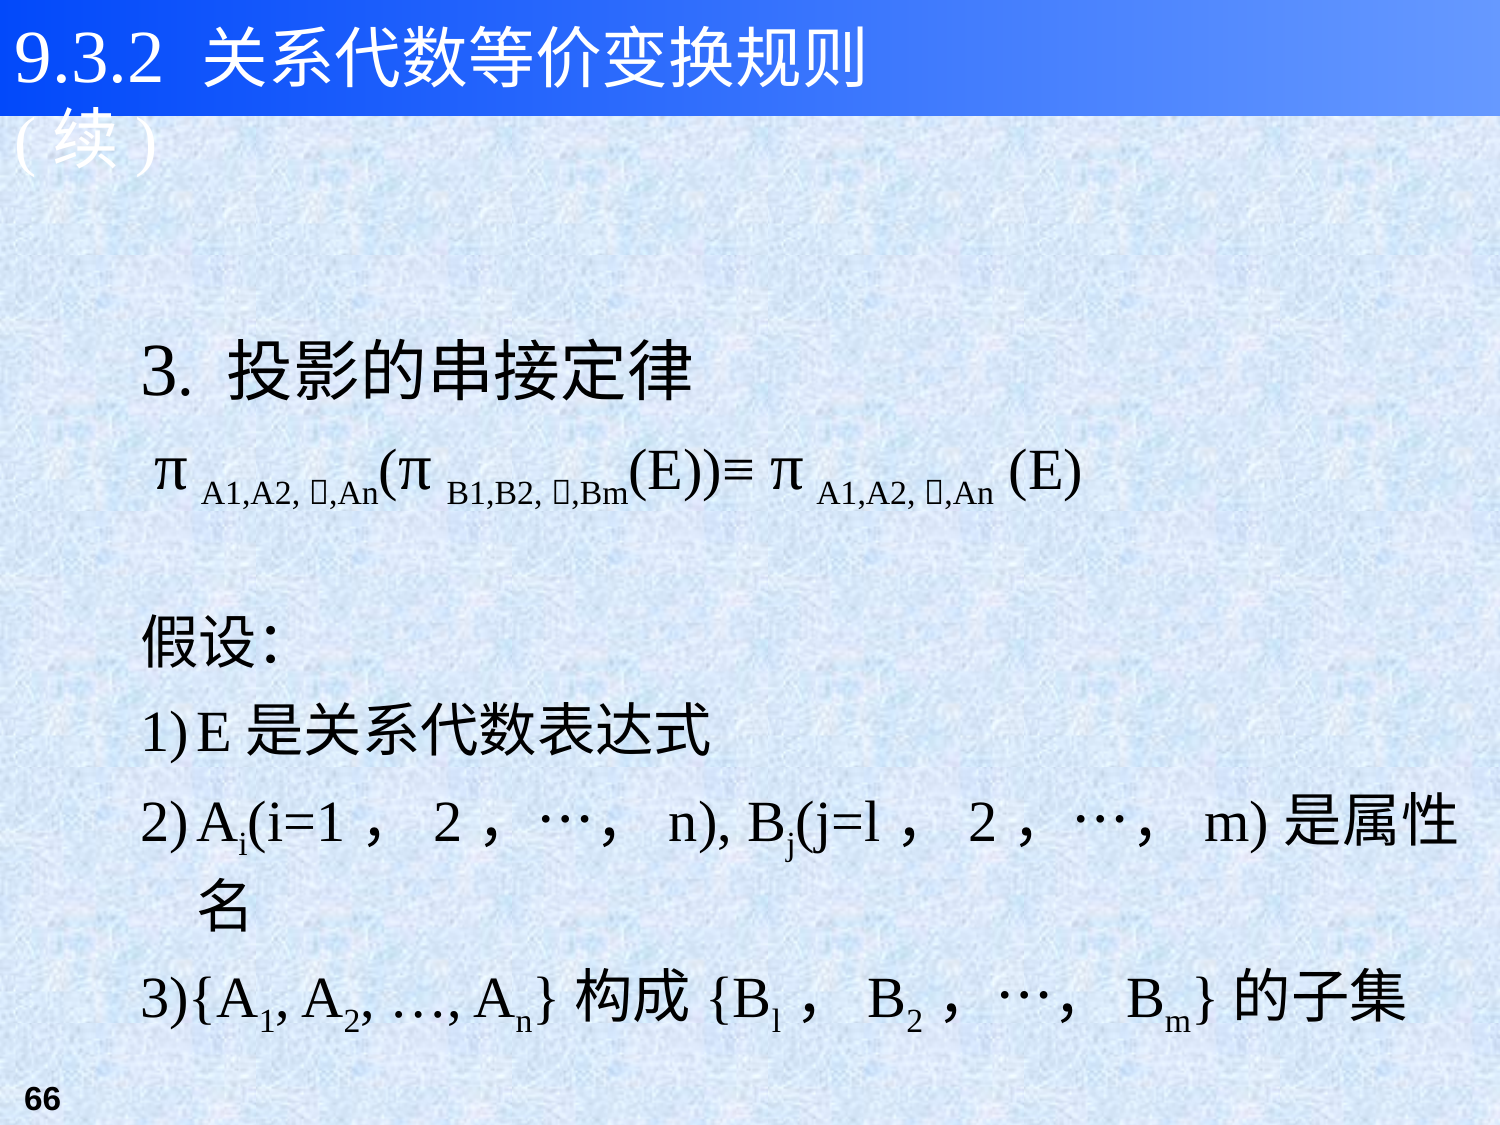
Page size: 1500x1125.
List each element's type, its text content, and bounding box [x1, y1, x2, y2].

picture [0, 116, 1500, 1125]
list 3. 投影的串接定律 π A1,A2, ,An(π B1,B2, ,Bm(E))≡ π A1,A2, ,An (E) 假设： 1) E是关系代数表达式 2) Ai(i=1，2，…，n), Bj(j=l，2，…，m)是属性名 3){A1, A2, …, An}构成{Bl，B2，…，Bm}的子集 [125, 312, 1475, 988]
text_box [849, 887, 1000, 1038]
text_box 9.3.2 关系代数等价变换规则(续) [0, 0, 1040, 185]
